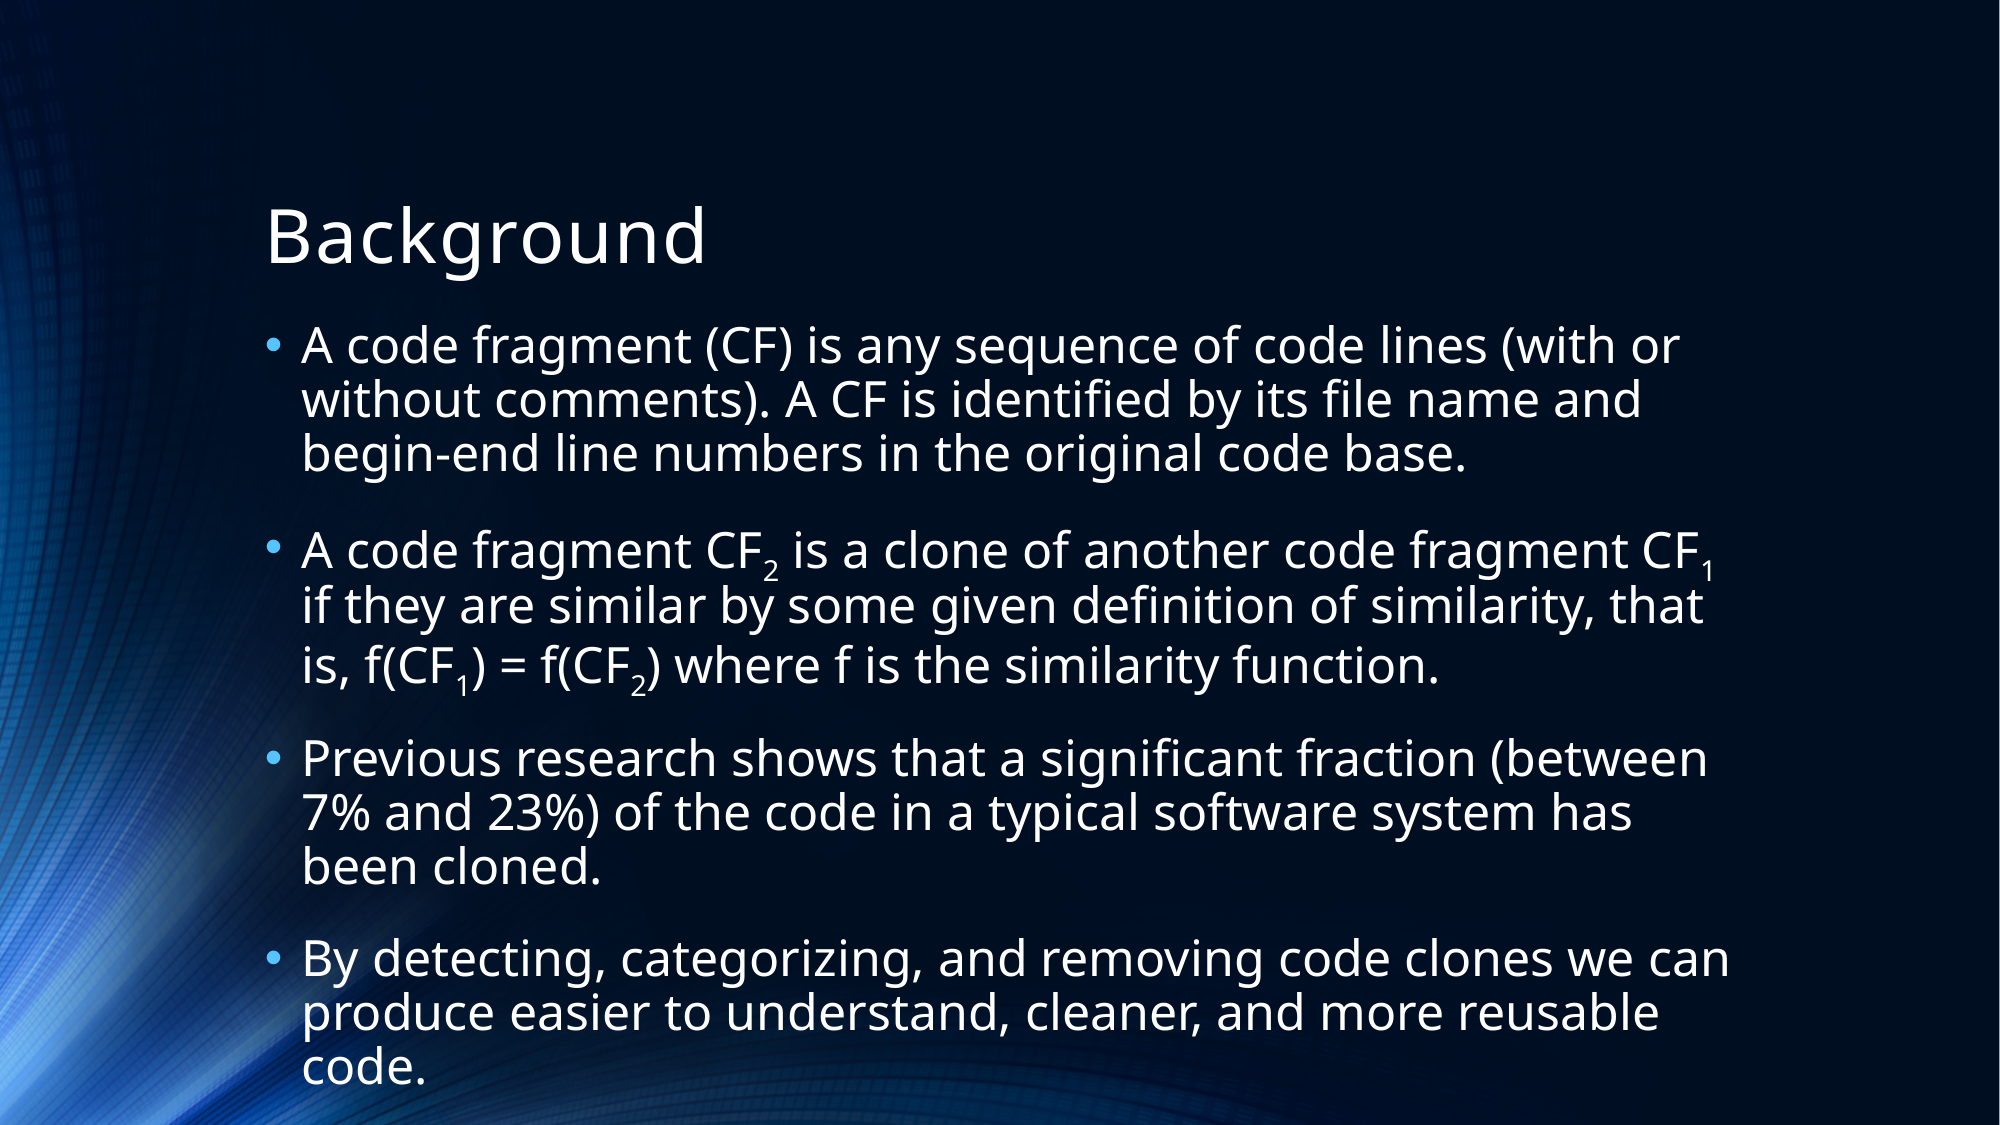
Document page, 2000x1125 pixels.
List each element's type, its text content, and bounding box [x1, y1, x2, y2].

picture [0, 0, 2000, 1125]
list A code fragment (CF) is any sequence of code lines (with or without comments). A CF is identified by its file name and begin-end line numbers in the original code base. A code fragment CF2 is a clone of another code fragment CF1 if they are similar by some given definition of similarity, that is, f(CF1) = f(CF2) where f is the similarity function. Previous research shows that a significant fraction (between 7% and 23%) of the code in a typical software system has been cloned. By detecting, categorizing, and removing code clones we can produce easier to understand, cleaner, and more reusable code. [249, 312, 1749, 988]
title Background [249, 62, 1750, 288]
